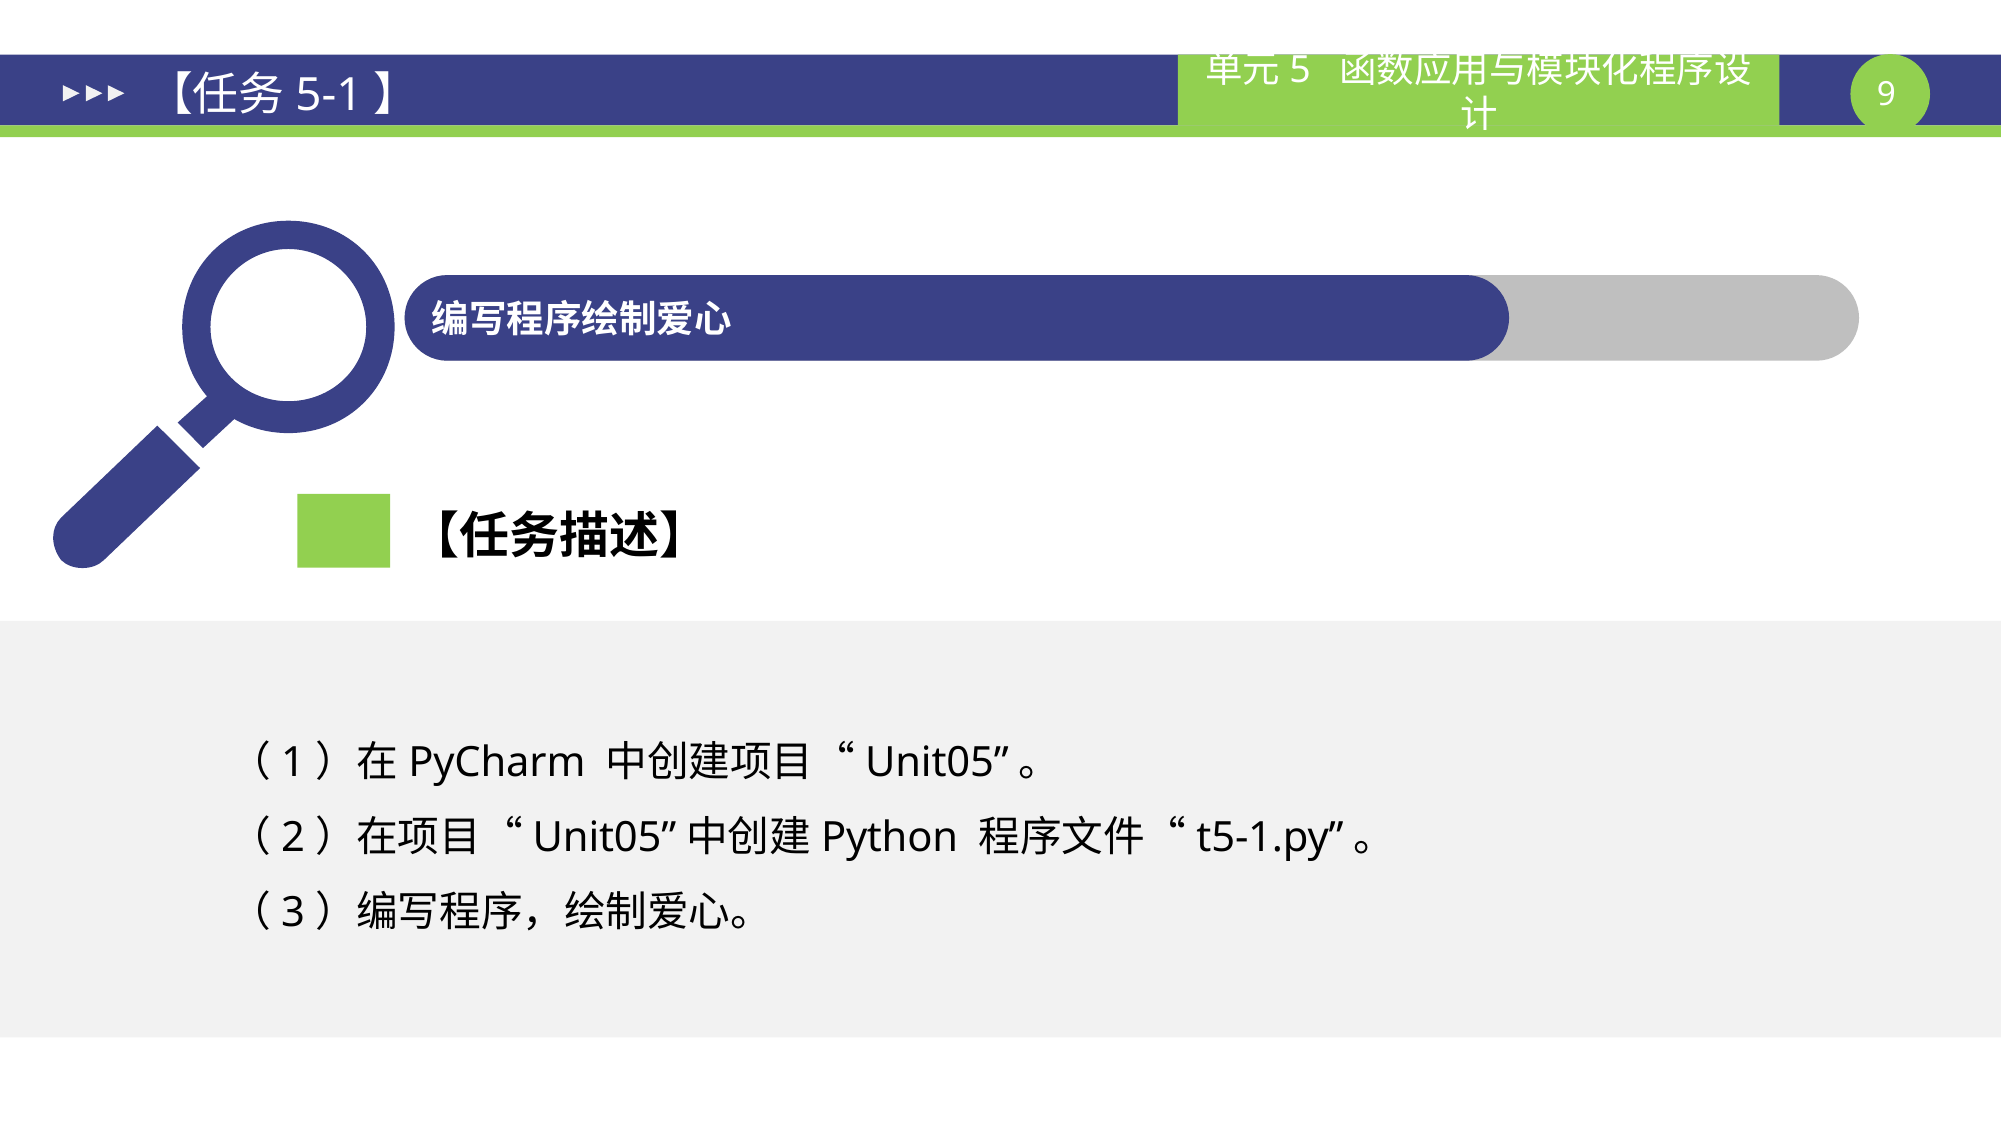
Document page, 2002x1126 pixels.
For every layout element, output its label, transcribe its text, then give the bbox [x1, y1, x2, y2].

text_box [50, 220, 395, 571]
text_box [404, 274, 1860, 361]
text_box （1）在PyCharm 中创建项目“Unit05”。 （2）在项目“Unit05”中创建Python 程序文件“t5-1.py”。 （3）编写程序，绘制爱心。 [214, 702, 1763, 943]
text_box 【任务描述】 [400, 495, 763, 571]
title 【任务5-1】 [127, 59, 1338, 126]
text_box [0, 619, 2001, 1040]
